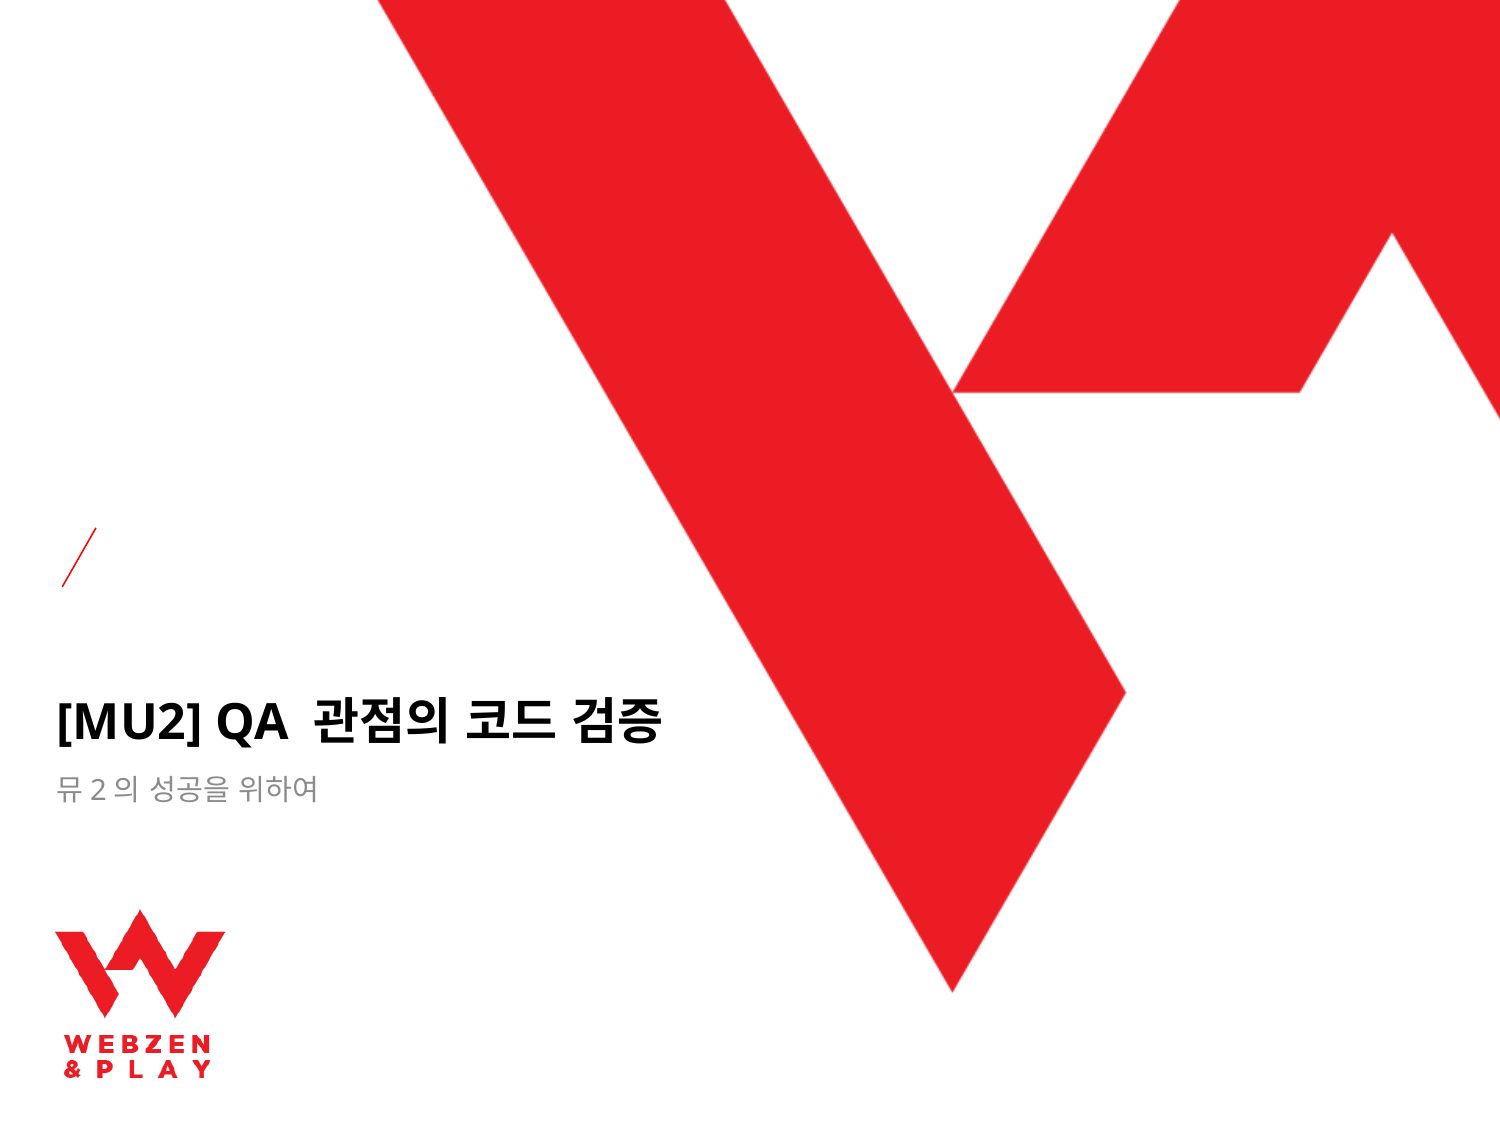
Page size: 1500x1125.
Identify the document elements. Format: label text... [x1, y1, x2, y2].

title [MU2] QA 관점의 코드 검증 [41, 598, 727, 757]
picture [0, 0, 1500, 1125]
subtitle 뮤2의 성공을 위하여 [41, 764, 727, 870]
